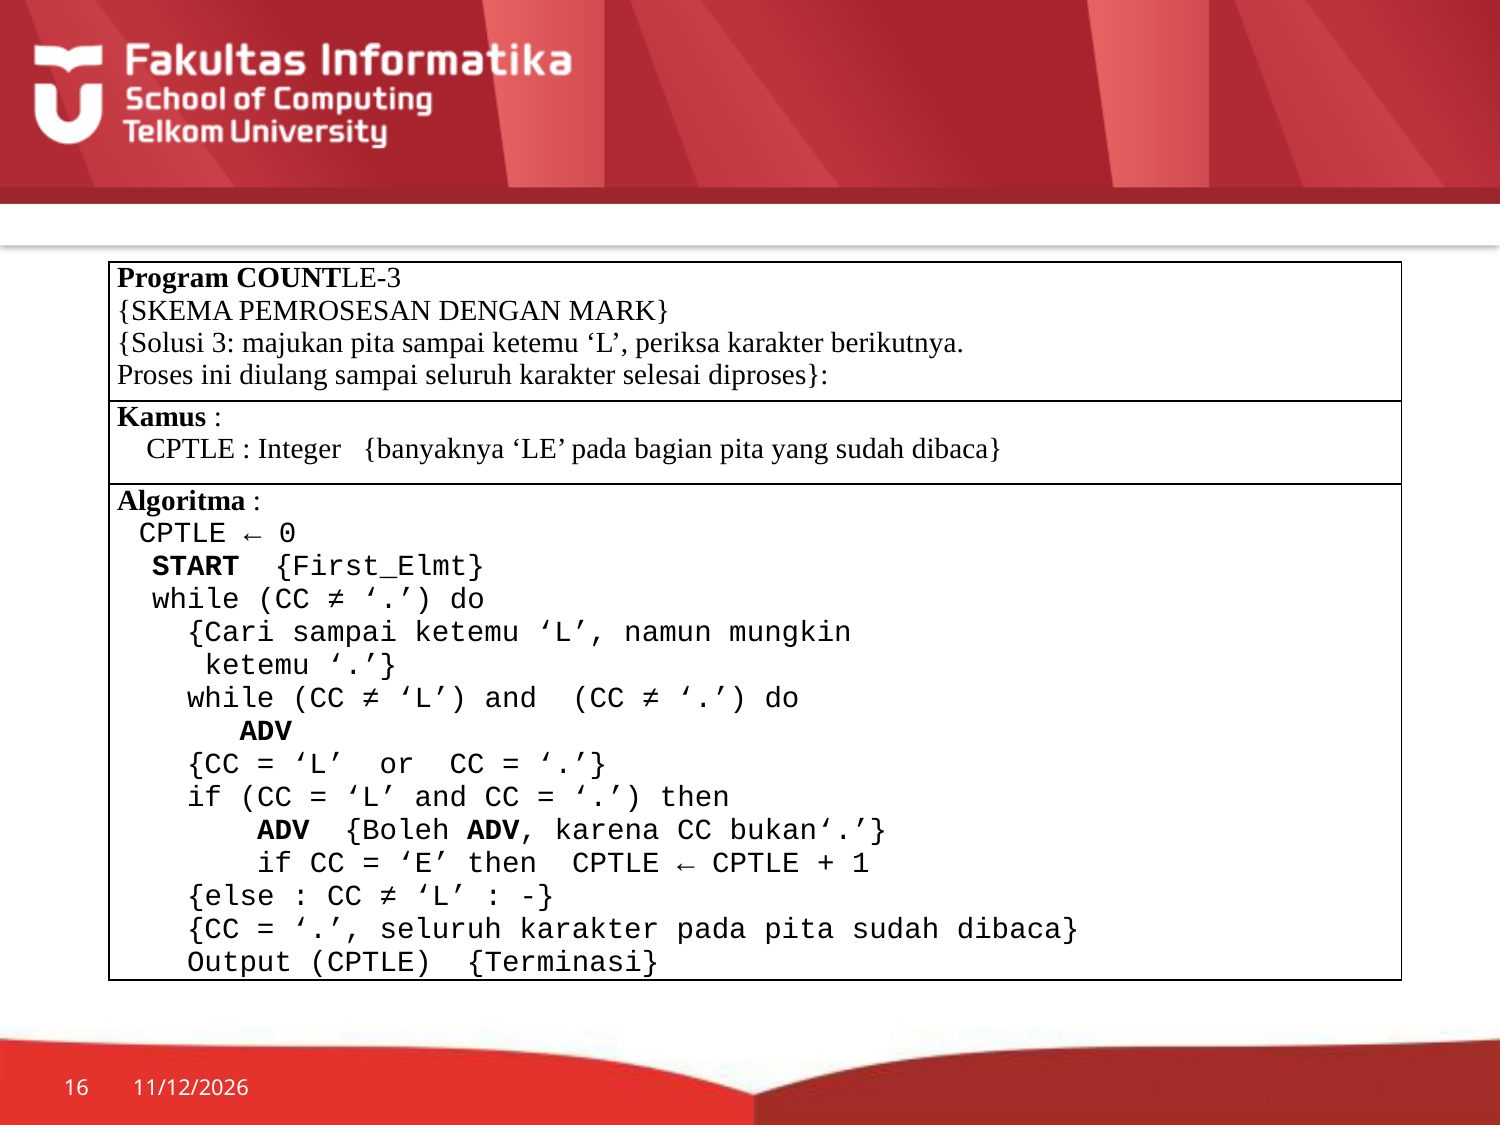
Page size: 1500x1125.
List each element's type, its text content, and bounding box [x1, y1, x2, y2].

table_cell Algoritma : CPTLE ← 0 START {First_Elmt} while (CC ≠ ‘.’) do {Cari sampai ketemu ‘L’, namun mungkin ketemu ‘.’} while (CC ≠ ‘L’) and (CC ≠ ‘.’) do ADV {CC = ‘L’ or CC = ‘.’} if (CC = ‘L’ and CC = ‘.’) then ADV {Boleh ADV, karena CC bukan‘.’} if CC = ‘E’ then CPTLE ← CPTLE + 1 {else : CC ≠ ‘L’ : -} {CC = ‘.’, seluruh karakter pada pita sudah dibaca} Output (CPTLE) {Terminasi} [110, 485, 1401, 979]
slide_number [132, 1058, 403, 1119]
slide_number 16 [63, 1058, 123, 1119]
table_cell Kamus : CPTLE : Integer {banyaknya ‘LE’ pada bagian pita yang sudah dibaca} [110, 402, 1401, 483]
picture [0, 0, 1500, 203]
table_header Program COUNTLE-3 {SKEMA PEMROSESAN DENGAN MARK} {Solusi 3: majukan pita sampai ketemu ‘L’, periksa karakter berikutnya. Proses ini diulang sampai seluruh karakter selesai diproses}: [110, 263, 1401, 400]
picture [0, 1024, 1500, 1125]
